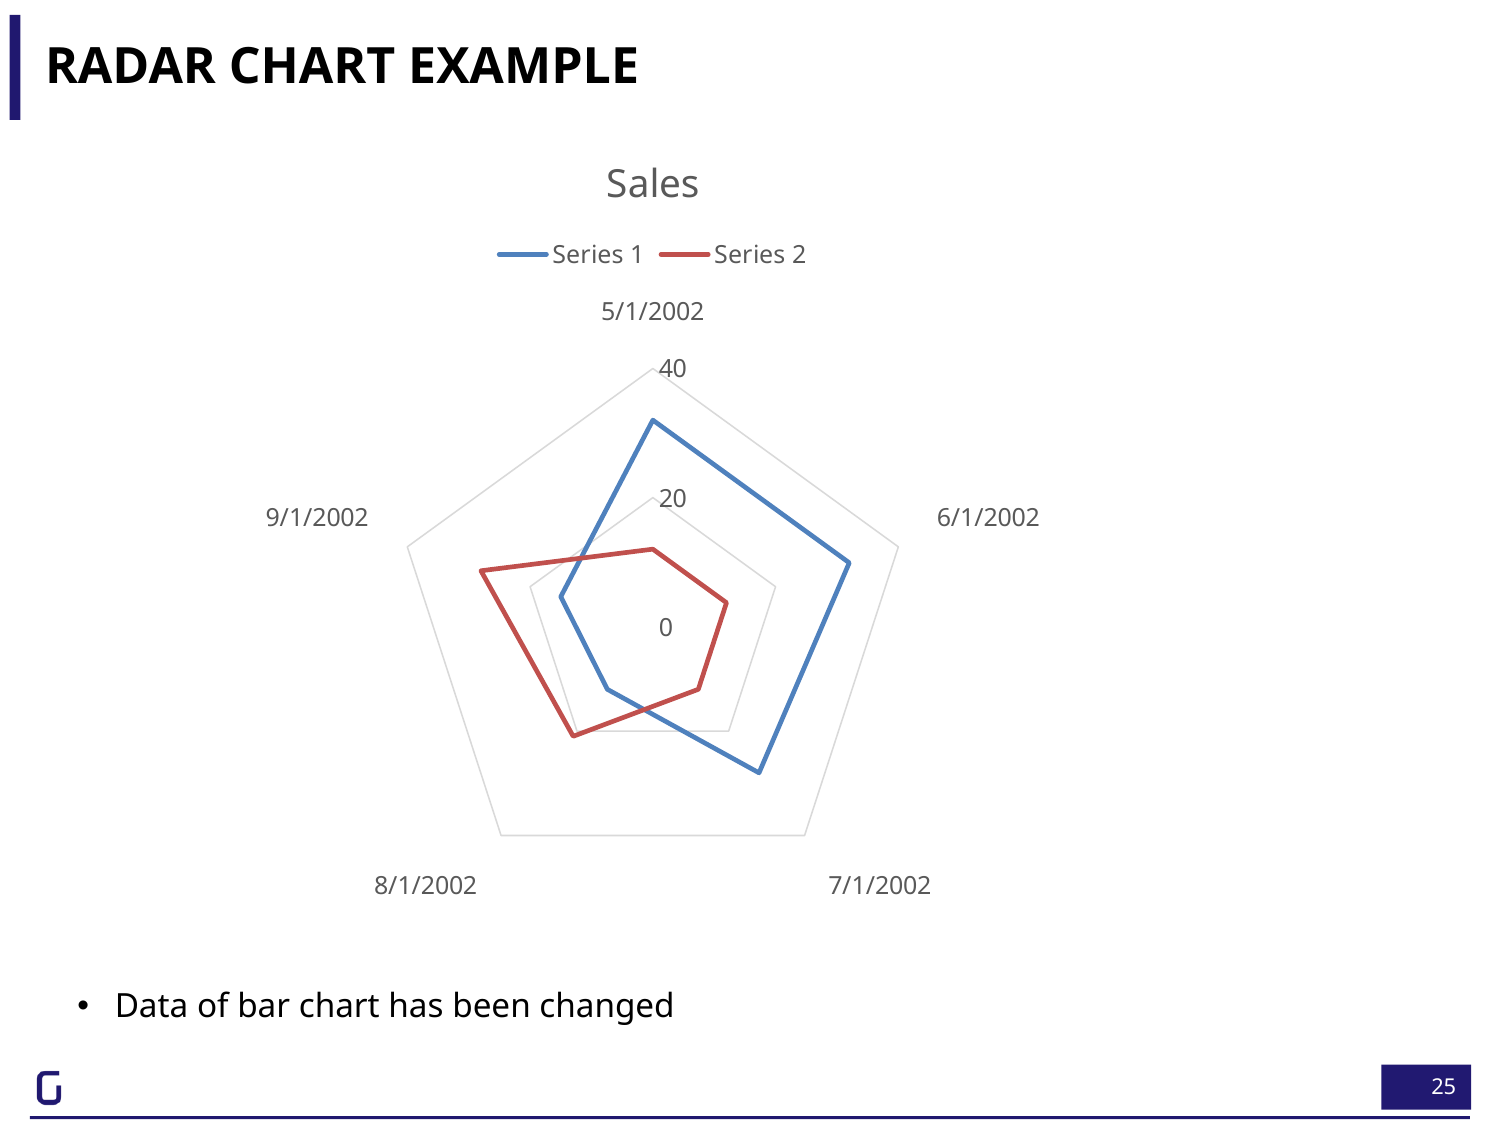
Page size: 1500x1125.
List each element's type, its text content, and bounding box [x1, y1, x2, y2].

list Data of bar chart has been changed [62, 981, 1404, 1110]
picture [30, 1064, 62, 1110]
title Radar Chart Example [30, 15, 1470, 120]
chart [29, 119, 1276, 920]
